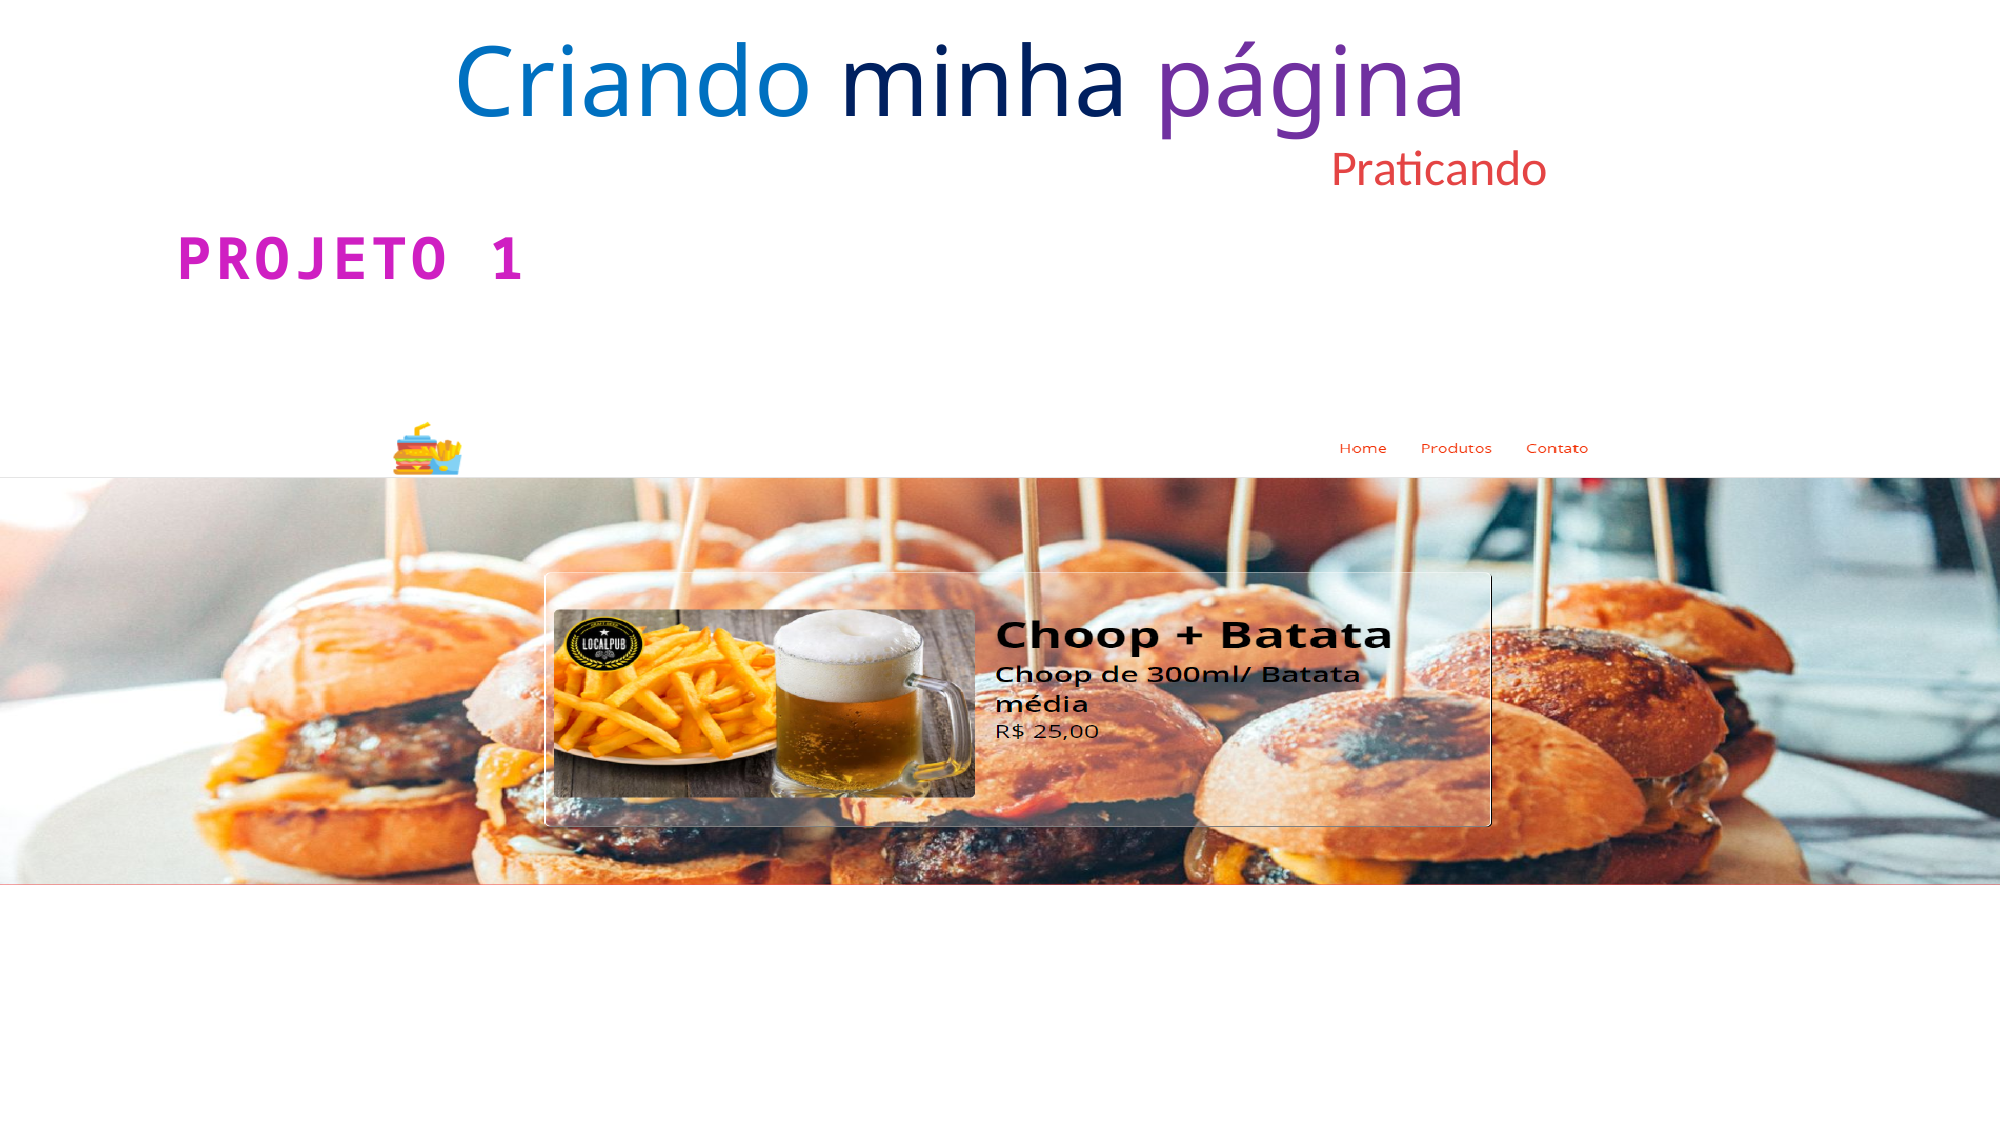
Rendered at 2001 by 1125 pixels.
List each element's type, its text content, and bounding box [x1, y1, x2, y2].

text_box Praticando [1316, 127, 1564, 203]
text_box Criando minha página [0, 0, 1947, 137]
picture [0, 419, 2000, 885]
text_box Projeto 1 [74, 163, 627, 359]
